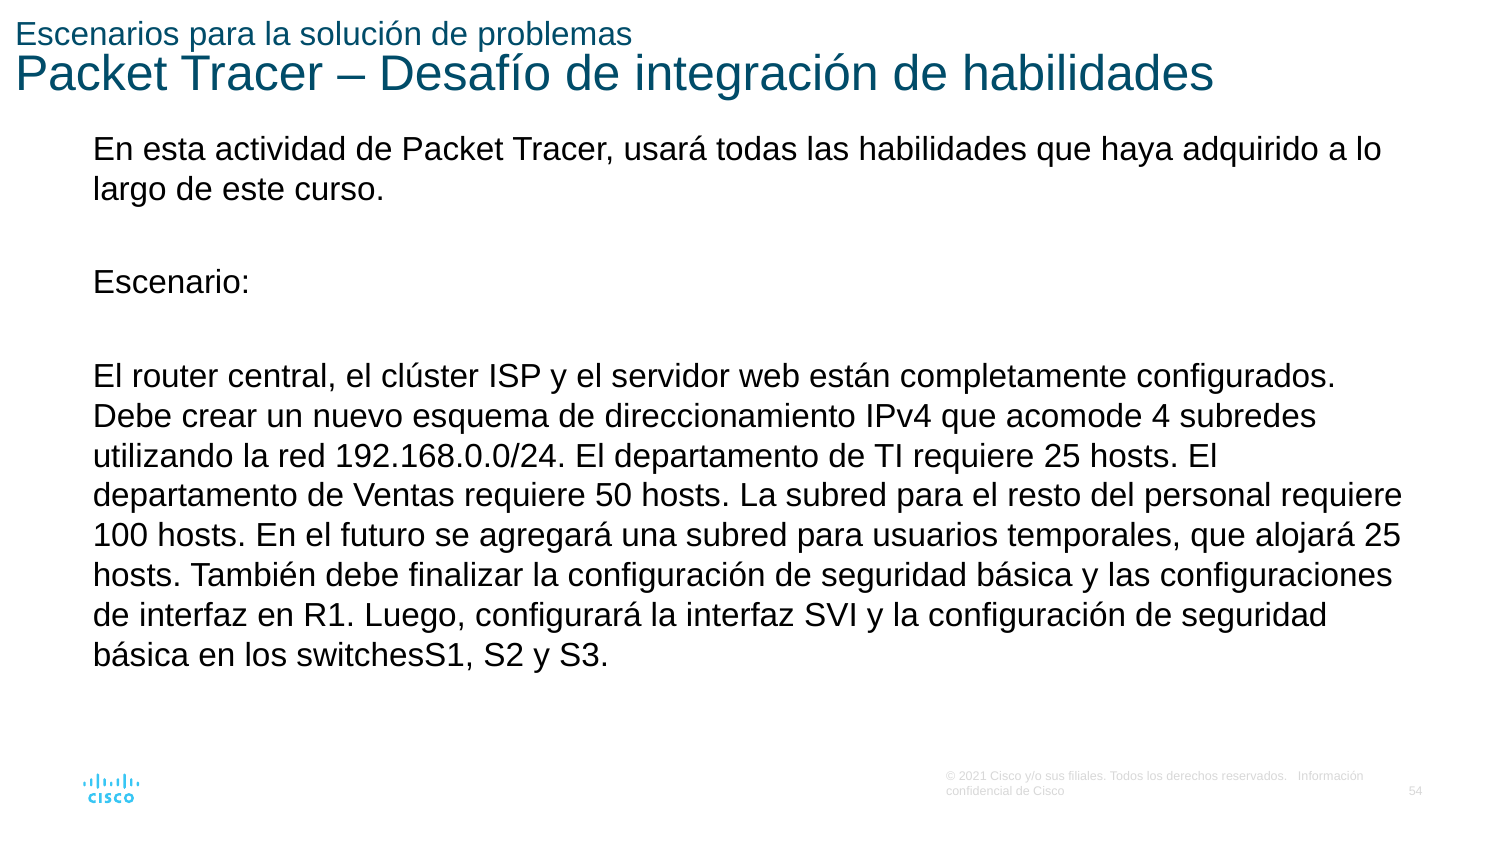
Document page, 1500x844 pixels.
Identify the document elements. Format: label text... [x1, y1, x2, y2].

title Escenarios para la solución de problemas Packet Tracer – Desafío de integración de habilidades [0, 0, 1369, 121]
list En esta actividad de Packet Tracer, usará todas las habilidades que haya adquirido a lo largo de este curso. Escenario: El router central, el clúster ISP y el servidor web están completamente configurados. Debe crear un nuevo esquema de direccionamiento IPv4 que acomode 4 subredes utilizando la red 192.168.0.0/24. El departamento de TI requiere 25 hosts. El departamento de Ventas requiere 50 hosts. La subred para el resto del personal requiere 100 hosts. En el futuro se agregará una subred para usuarios temporales, que alojará 25 hosts. También debe finalizar la configuración de seguridad básica y las configuraciones de interfaz en R1. Luego, configurará la interfaz SVI y la configuración de seguridad básica en los switchesS1, S2 y S3. [77, 120, 1437, 726]
